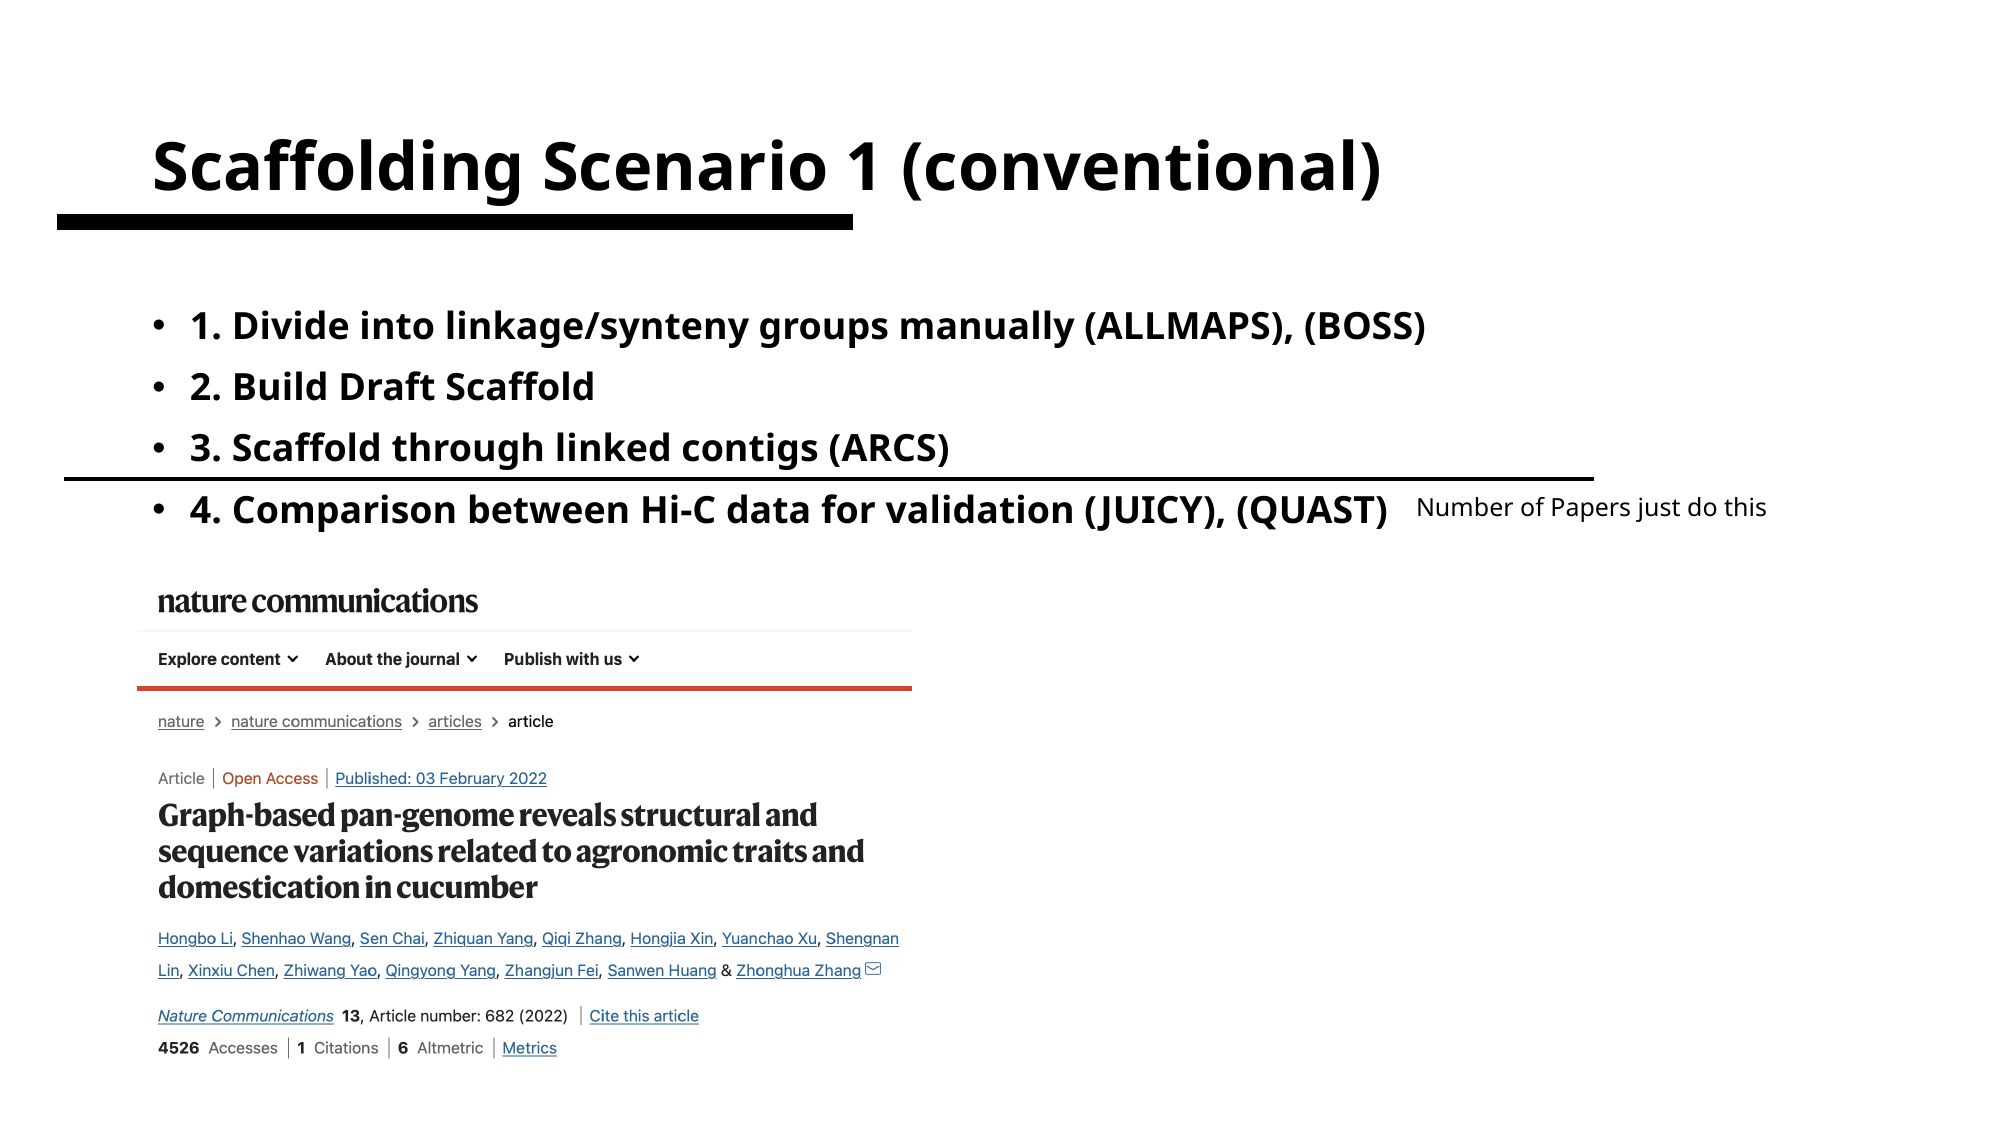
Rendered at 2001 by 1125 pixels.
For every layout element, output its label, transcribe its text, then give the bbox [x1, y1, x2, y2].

list 1. Divide into linkage/synteny groups manually (ALLMAPS), (BOSS) 2. Build Draft Scaffold 3. Scaffold through linked contigs (ARCS) 4. Comparison between Hi-C data for validation (JUICY), (QUAST) [137, 299, 1863, 1014]
picture [137, 580, 912, 1065]
title Scaffolding Scenario 1 (conventional) [137, 59, 1863, 278]
text_box Number of Papers just do this [1401, 484, 1975, 529]
